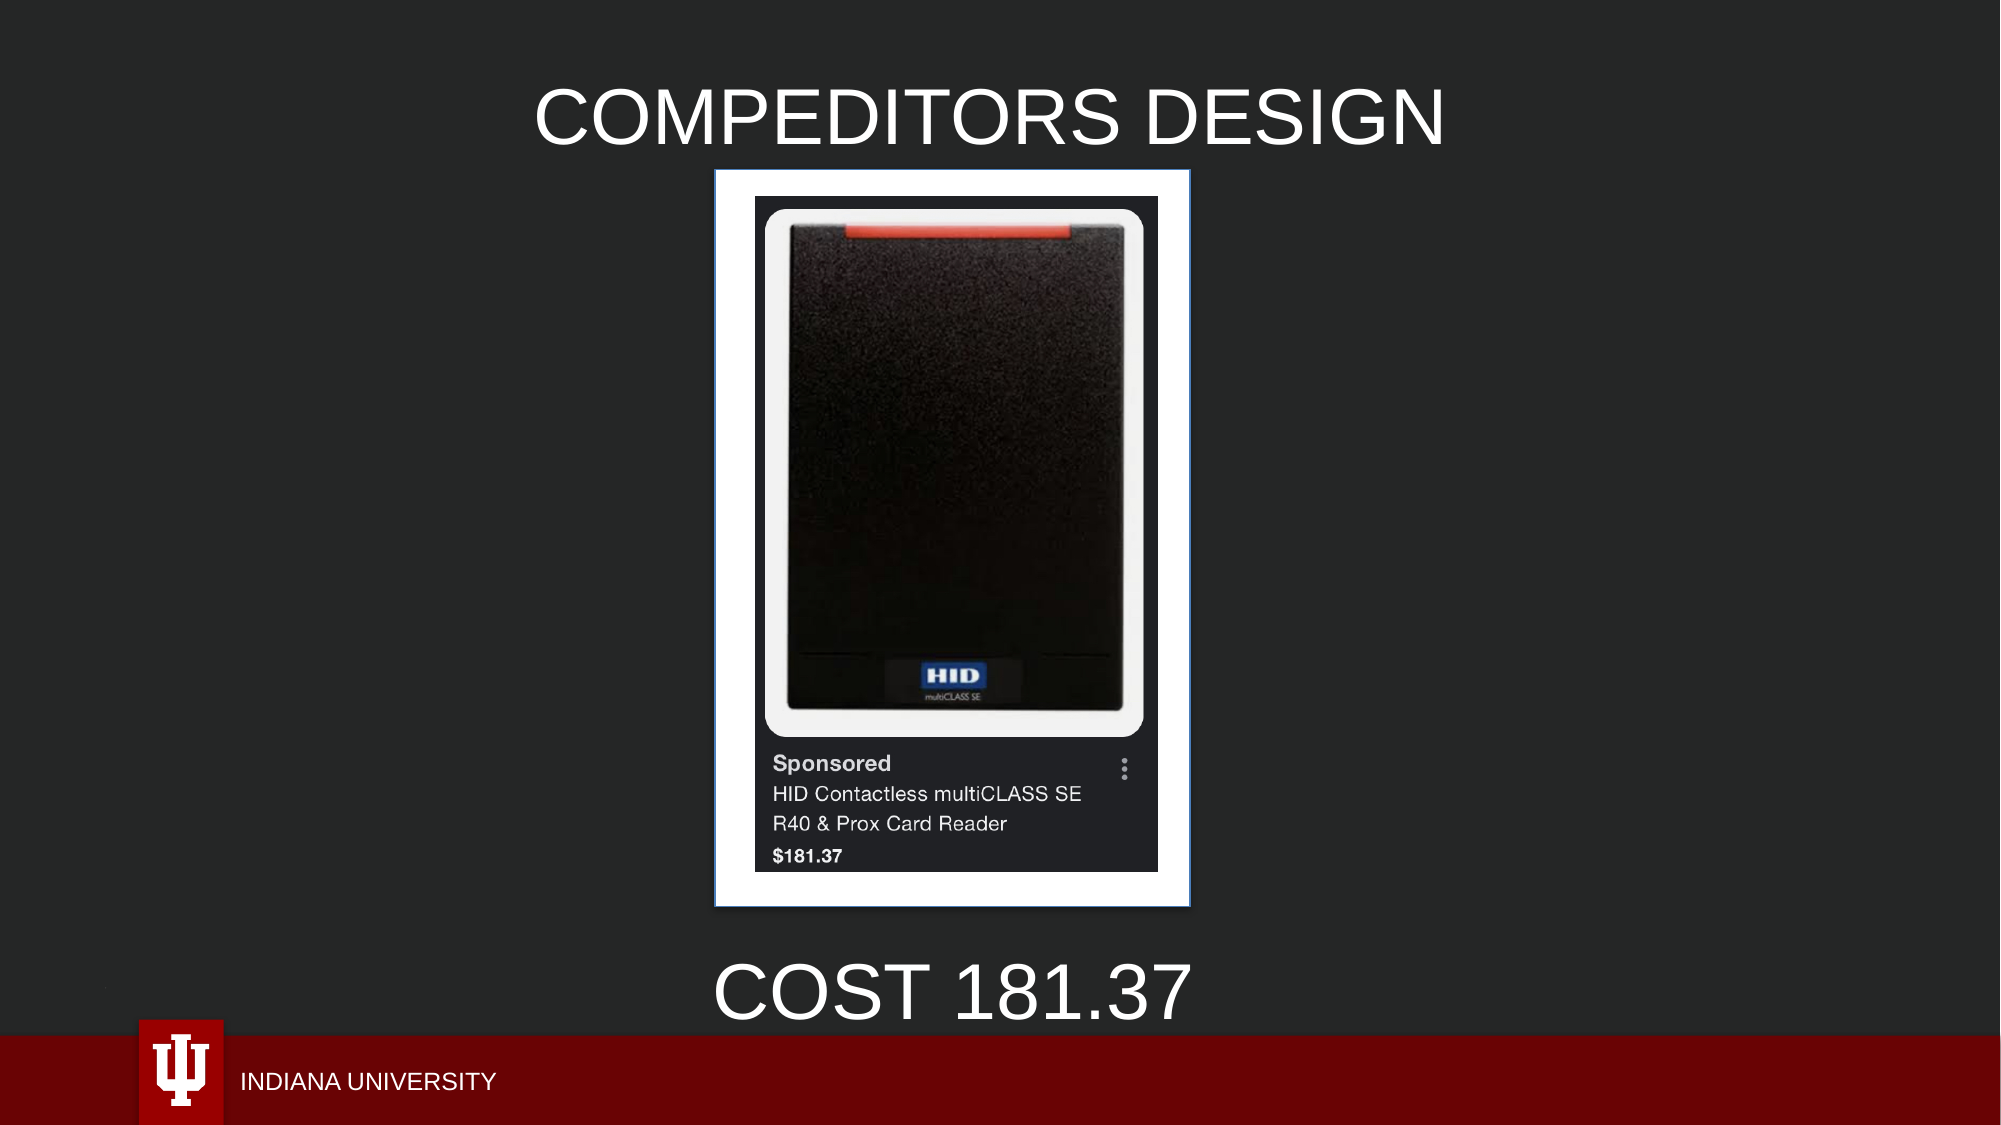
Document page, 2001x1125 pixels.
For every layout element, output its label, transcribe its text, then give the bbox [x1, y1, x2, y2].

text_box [714, 169, 1191, 907]
text_box COMPEDITORS DESIGN [518, 58, 1481, 169]
text_box COST 181.37 [472, 933, 1435, 1044]
picture [105, 987, 256, 1125]
